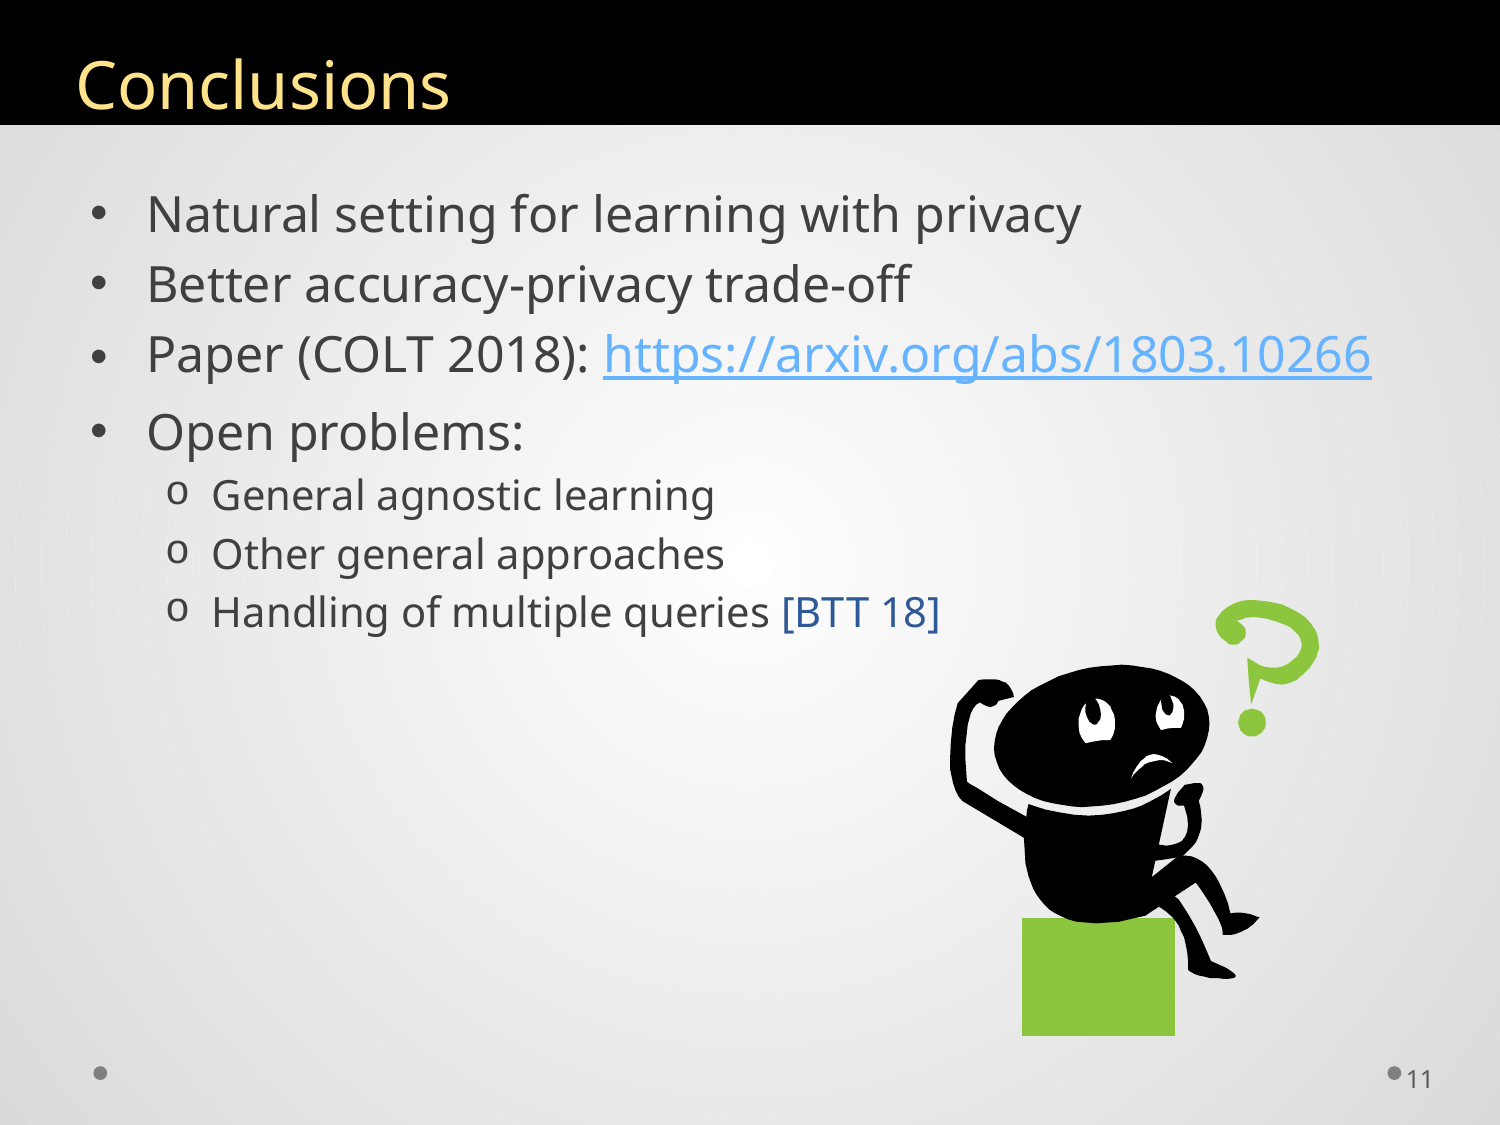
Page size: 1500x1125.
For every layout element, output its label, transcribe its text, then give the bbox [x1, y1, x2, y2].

slide_number 11 [1401, 1050, 1494, 1110]
title Conclusions [0, 0, 1500, 125]
list Natural setting for learning with privacy Better accuracy-privacy trade-off Paper (COLT 2018): https://arxiv.org/abs/1803.10266 Open problems: General agnostic learning Other general approaches Handling of multiple queries [BTT 18] [75, 174, 1425, 1048]
picture [949, 599, 1320, 1036]
